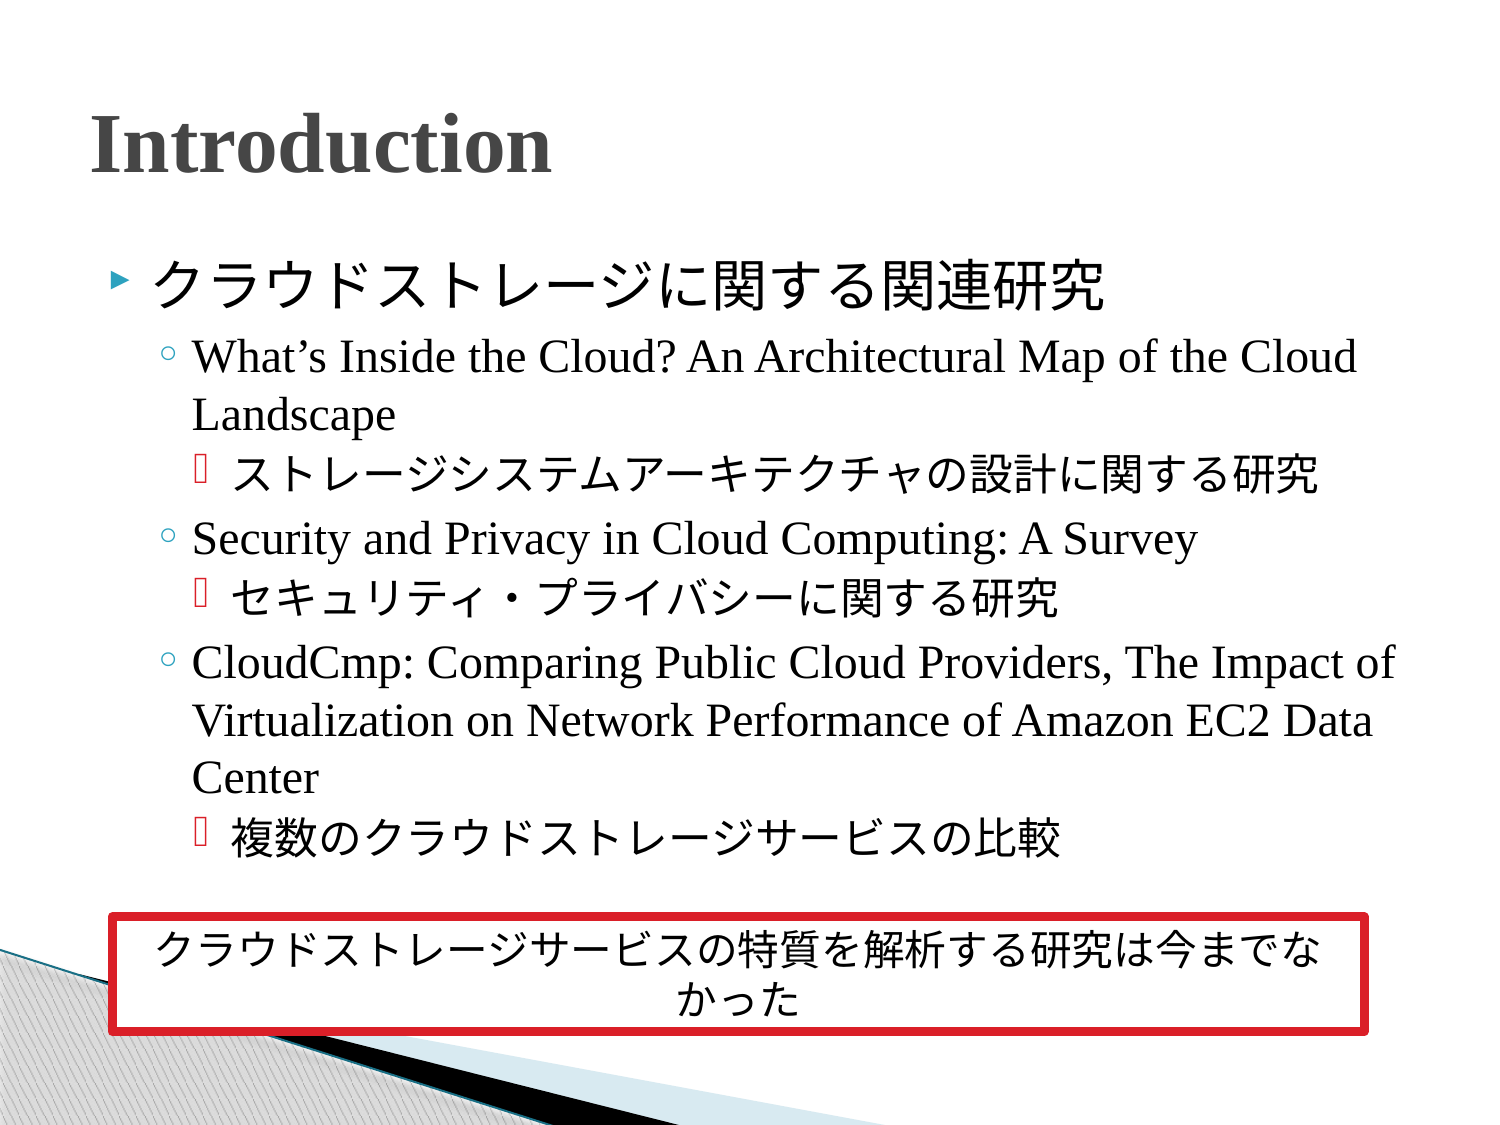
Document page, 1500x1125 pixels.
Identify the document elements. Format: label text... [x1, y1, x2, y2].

text_box クラウドストレージサービスの特質を解析する研究は今までなかった [108, 912, 1369, 1036]
list クラウドストレージに関する関連研究 What’s Inside the Cloud? An Architectural Map of the Cloud Landscape ストレージシステムアーキテクチャの設計に関する研究 Security and Privacy in Cloud Computing: A Survey セキュリティ・プライバシーに関する研究 CloudCmp: Comparing Public Cloud Providers, The Impact of Virtualization on Network Performance of Amazon EC2 Data Center 複数のクラウドストレージサービスの比較 [75, 243, 1425, 986]
title Introduction [75, 45, 1425, 233]
